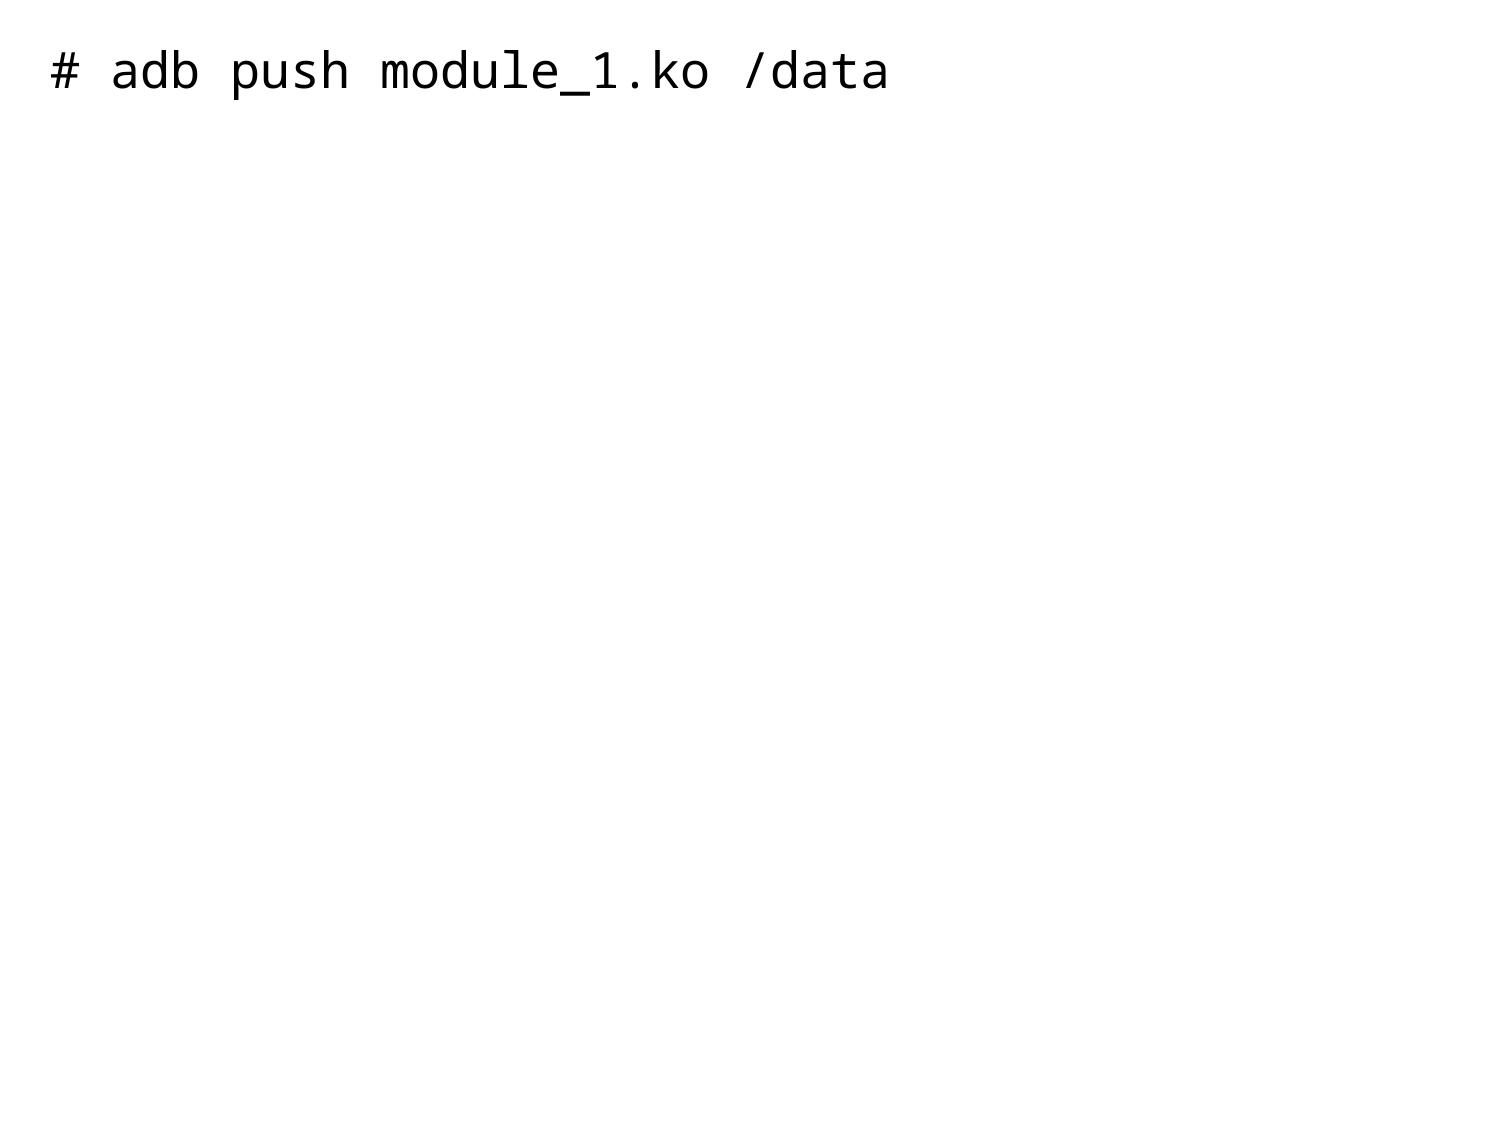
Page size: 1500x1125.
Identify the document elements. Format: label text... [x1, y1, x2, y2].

text_box # adb push module_1.ko /data [35, 30, 905, 106]
